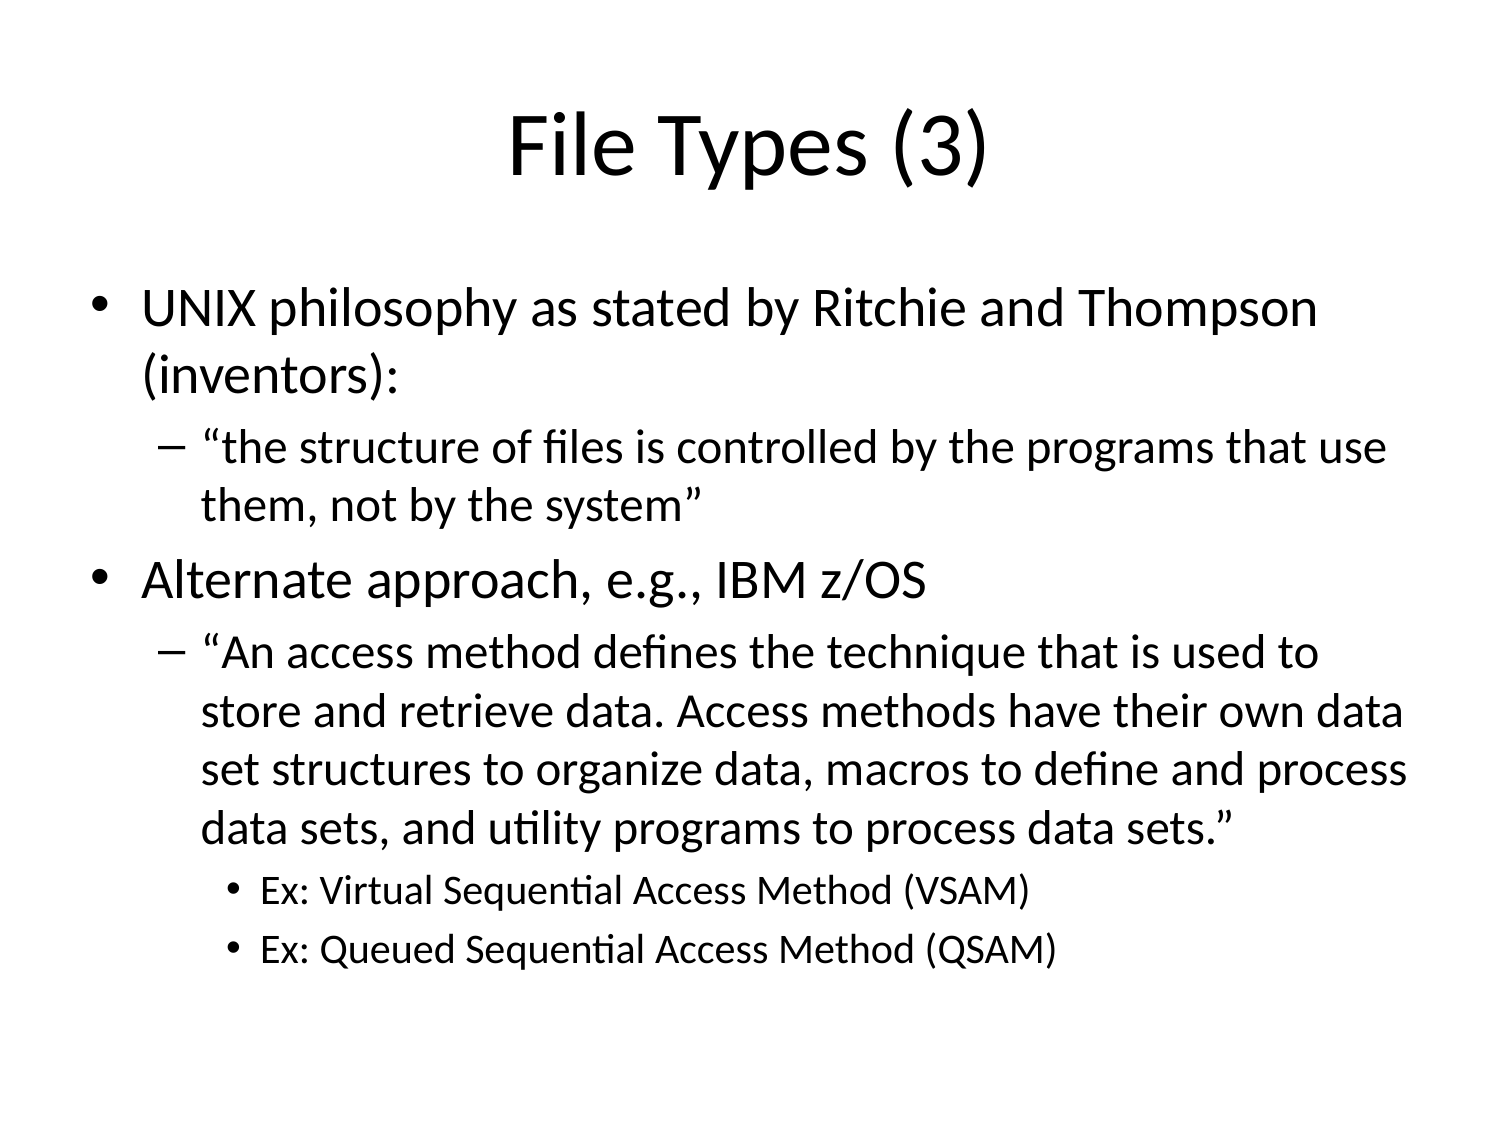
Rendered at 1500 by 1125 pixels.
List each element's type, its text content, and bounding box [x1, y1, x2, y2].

list UNIX philosophy as stated by Ritchie and Thompson (inventors): “the structure of files is controlled by the programs that use them, not by the system” Alternate approach, e.g., IBM z/OS “An access method defines the technique that is used to store and retrieve data. Access methods have their own data set structures to organize data, macros to define and process data sets, and utility programs to process data sets.” Ex: Virtual Sequential Access Method (VSAM) Ex: Queued Sequential Access Method (QSAM) [75, 262, 1425, 1005]
title File Types (3) [75, 45, 1425, 233]
